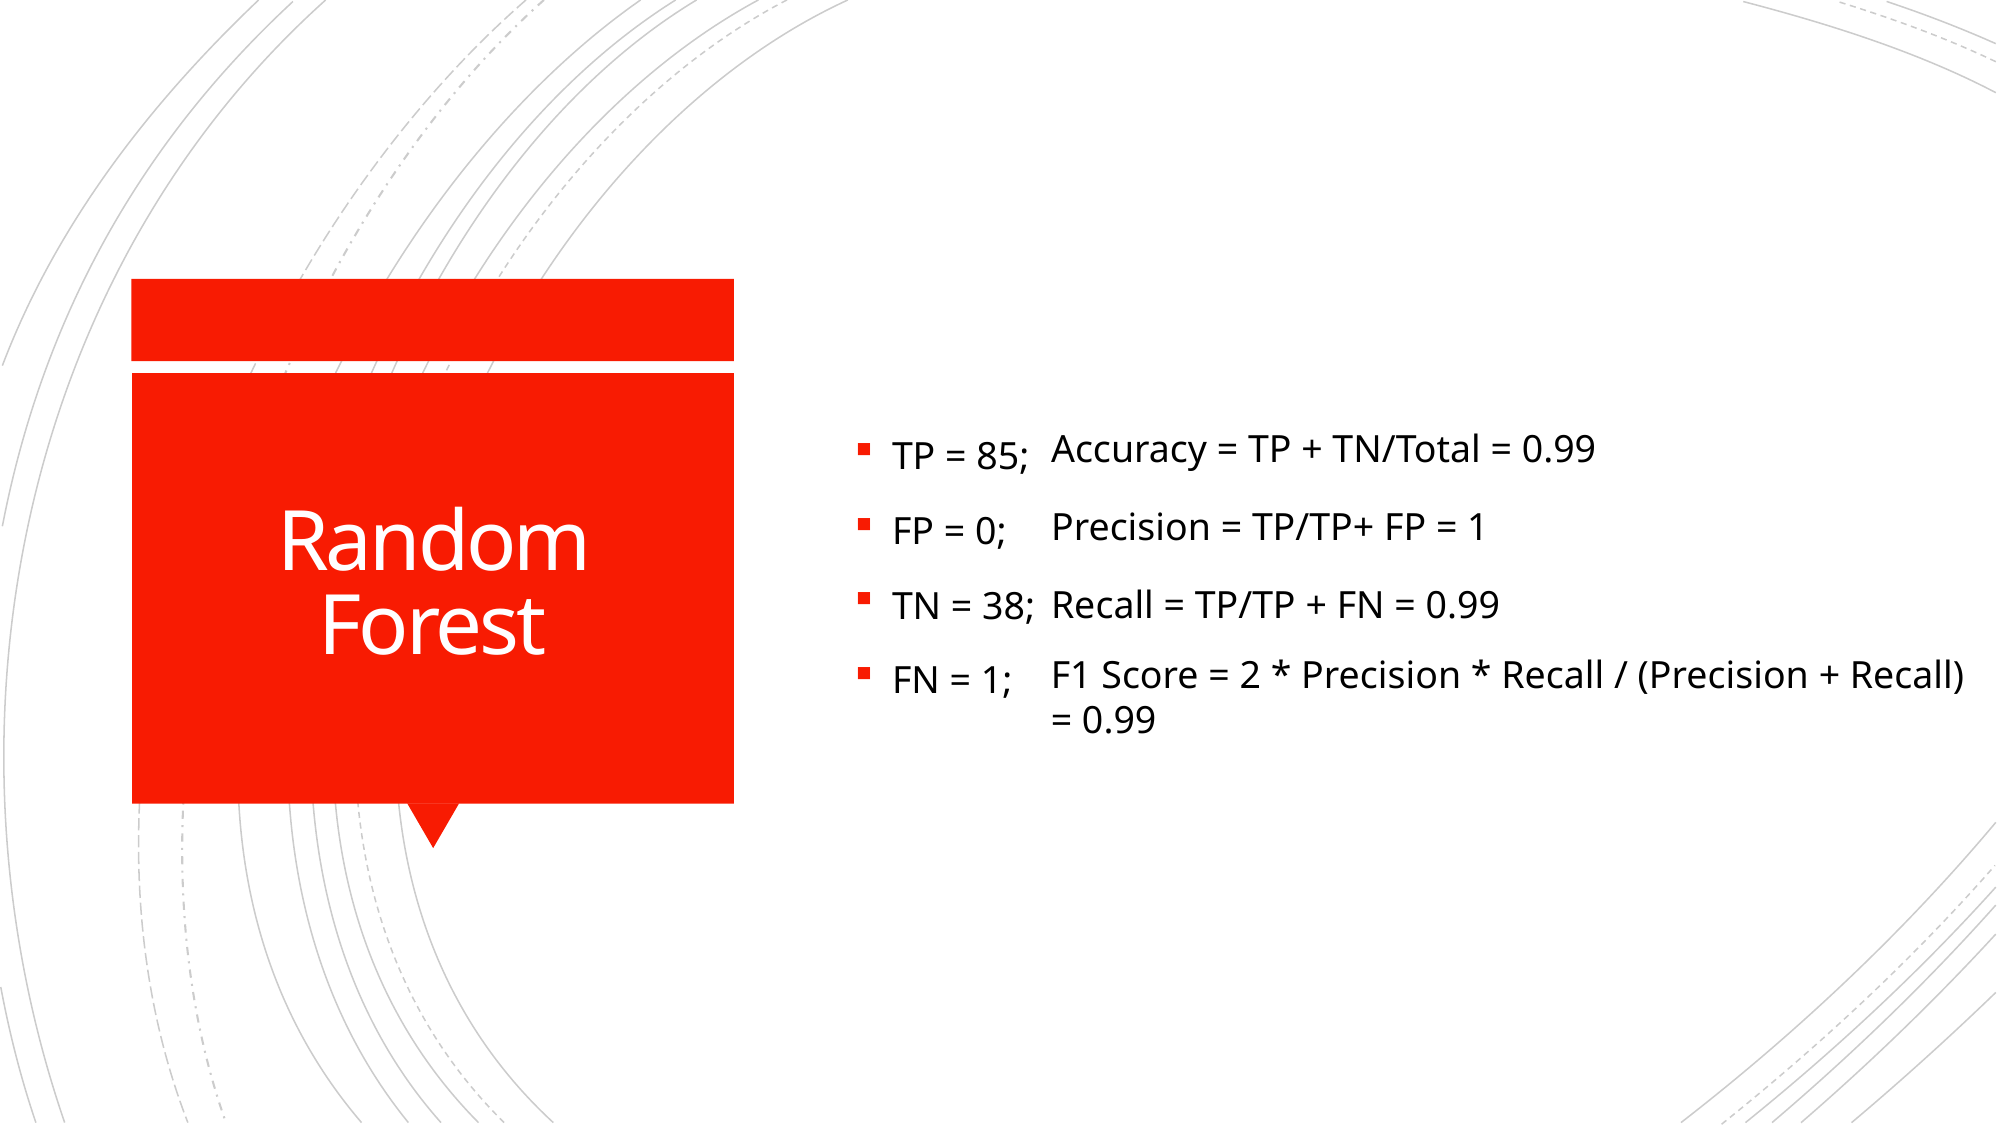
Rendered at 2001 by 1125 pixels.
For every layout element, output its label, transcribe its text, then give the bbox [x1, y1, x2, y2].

text_box Accuracy = TP + TN/Total = 0.99 [1035, 417, 1640, 478]
text_box F1 Score = 2 * Precision * Recall / (Precision + Recall) = 0.99 [1035, 643, 1991, 749]
list TP = 85; FP = 0; TN = 38; FN = 1; [839, 131, 1871, 993]
text_box Precision = TP/TP+ FP = 1 [1035, 495, 1572, 556]
title Random Forest [145, 385, 720, 789]
text_box Recall = TP/TP + FN = 0.99 [1035, 573, 1572, 634]
